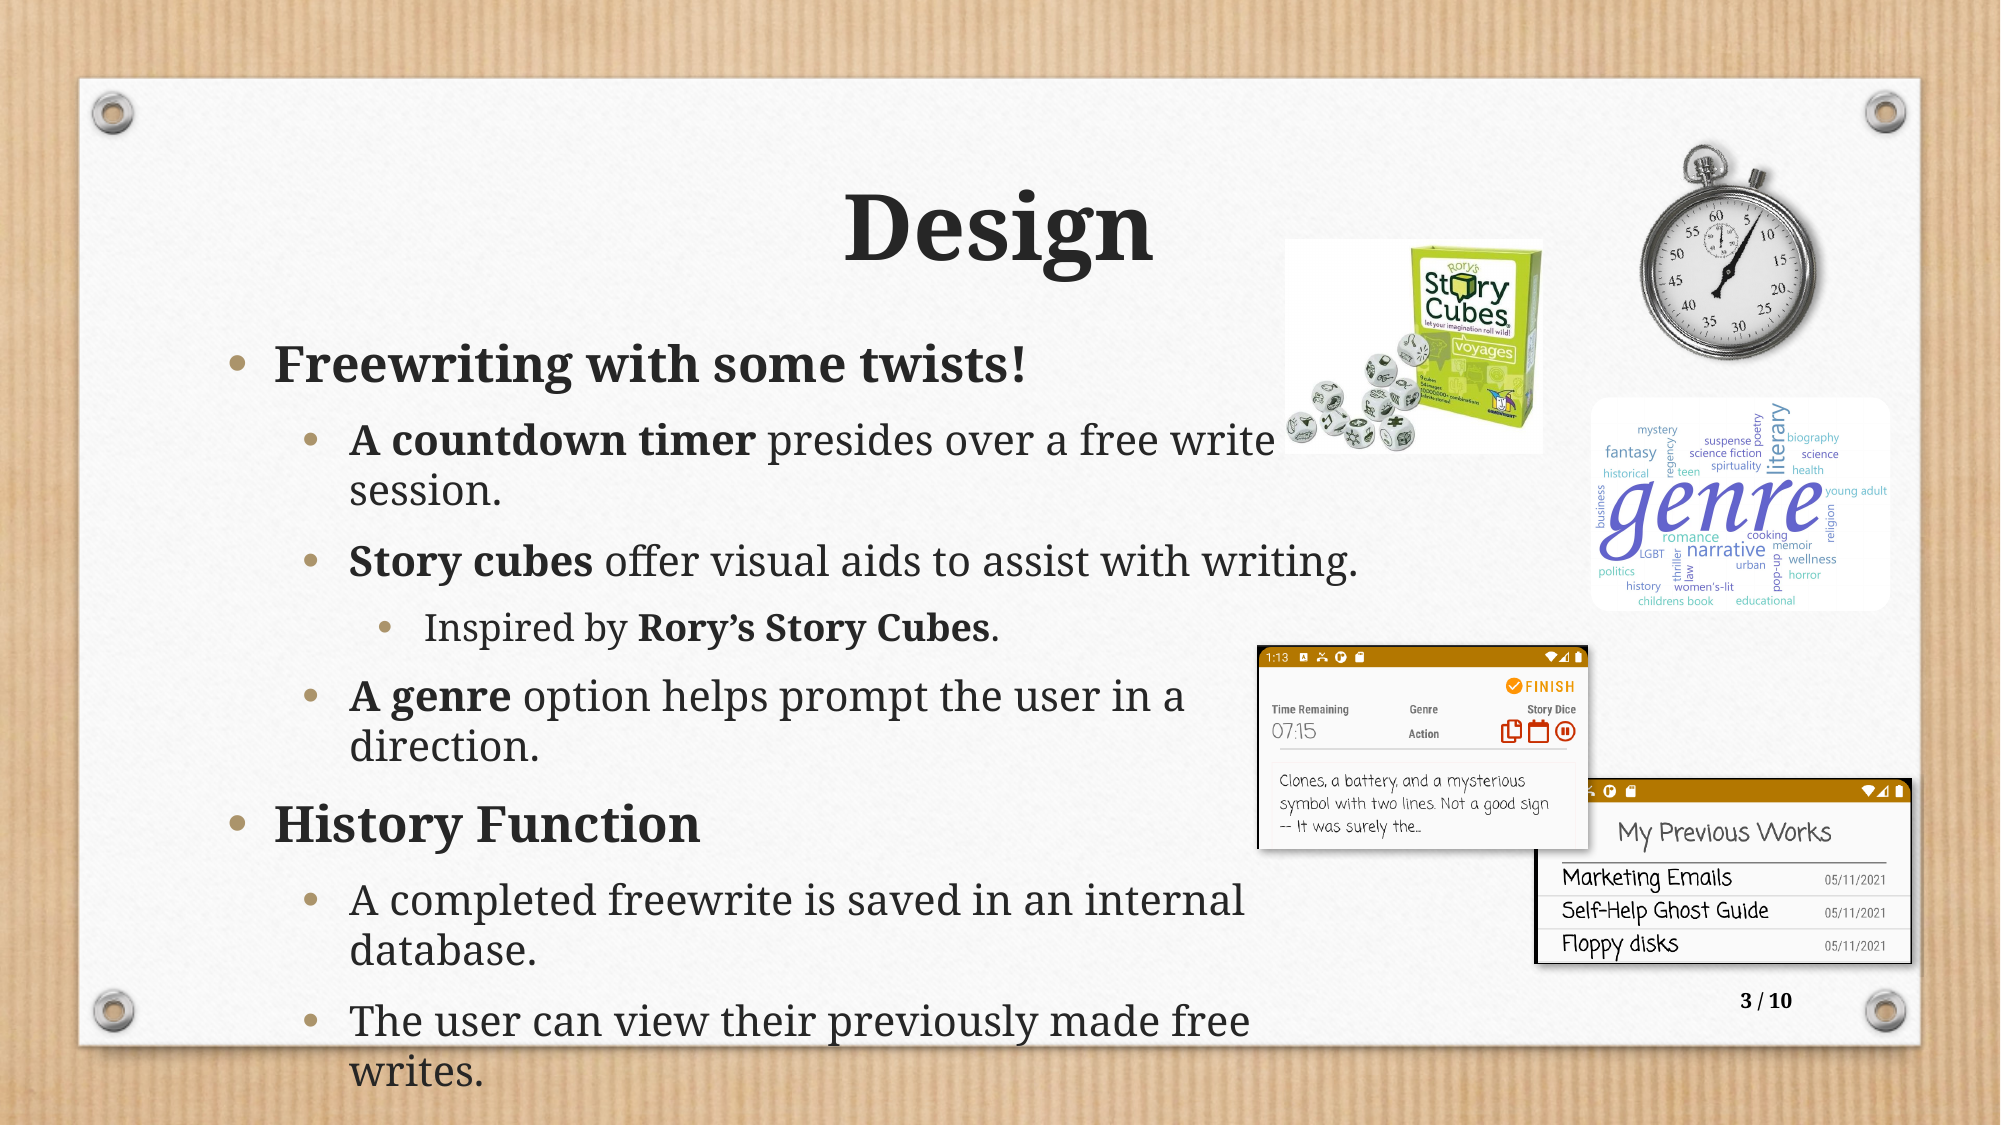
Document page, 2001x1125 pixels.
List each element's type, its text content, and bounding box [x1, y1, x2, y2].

text_box Design [212, 161, 1615, 375]
text_box Freewriting with some twists! A countdown timer presides over a free write session. Story cubes offer visual aids to assist with writing. Inspired by Rory’s Story Cubes. A genre option helps prompt the user in a direction. History Function A completed freewrite is saved in an internal database. The user can view their previously made free writes. Demo time! [212, 325, 1381, 1001]
slide_number 3 / 10 [1698, 979, 1808, 1025]
picture [0, 0, 2001, 1125]
